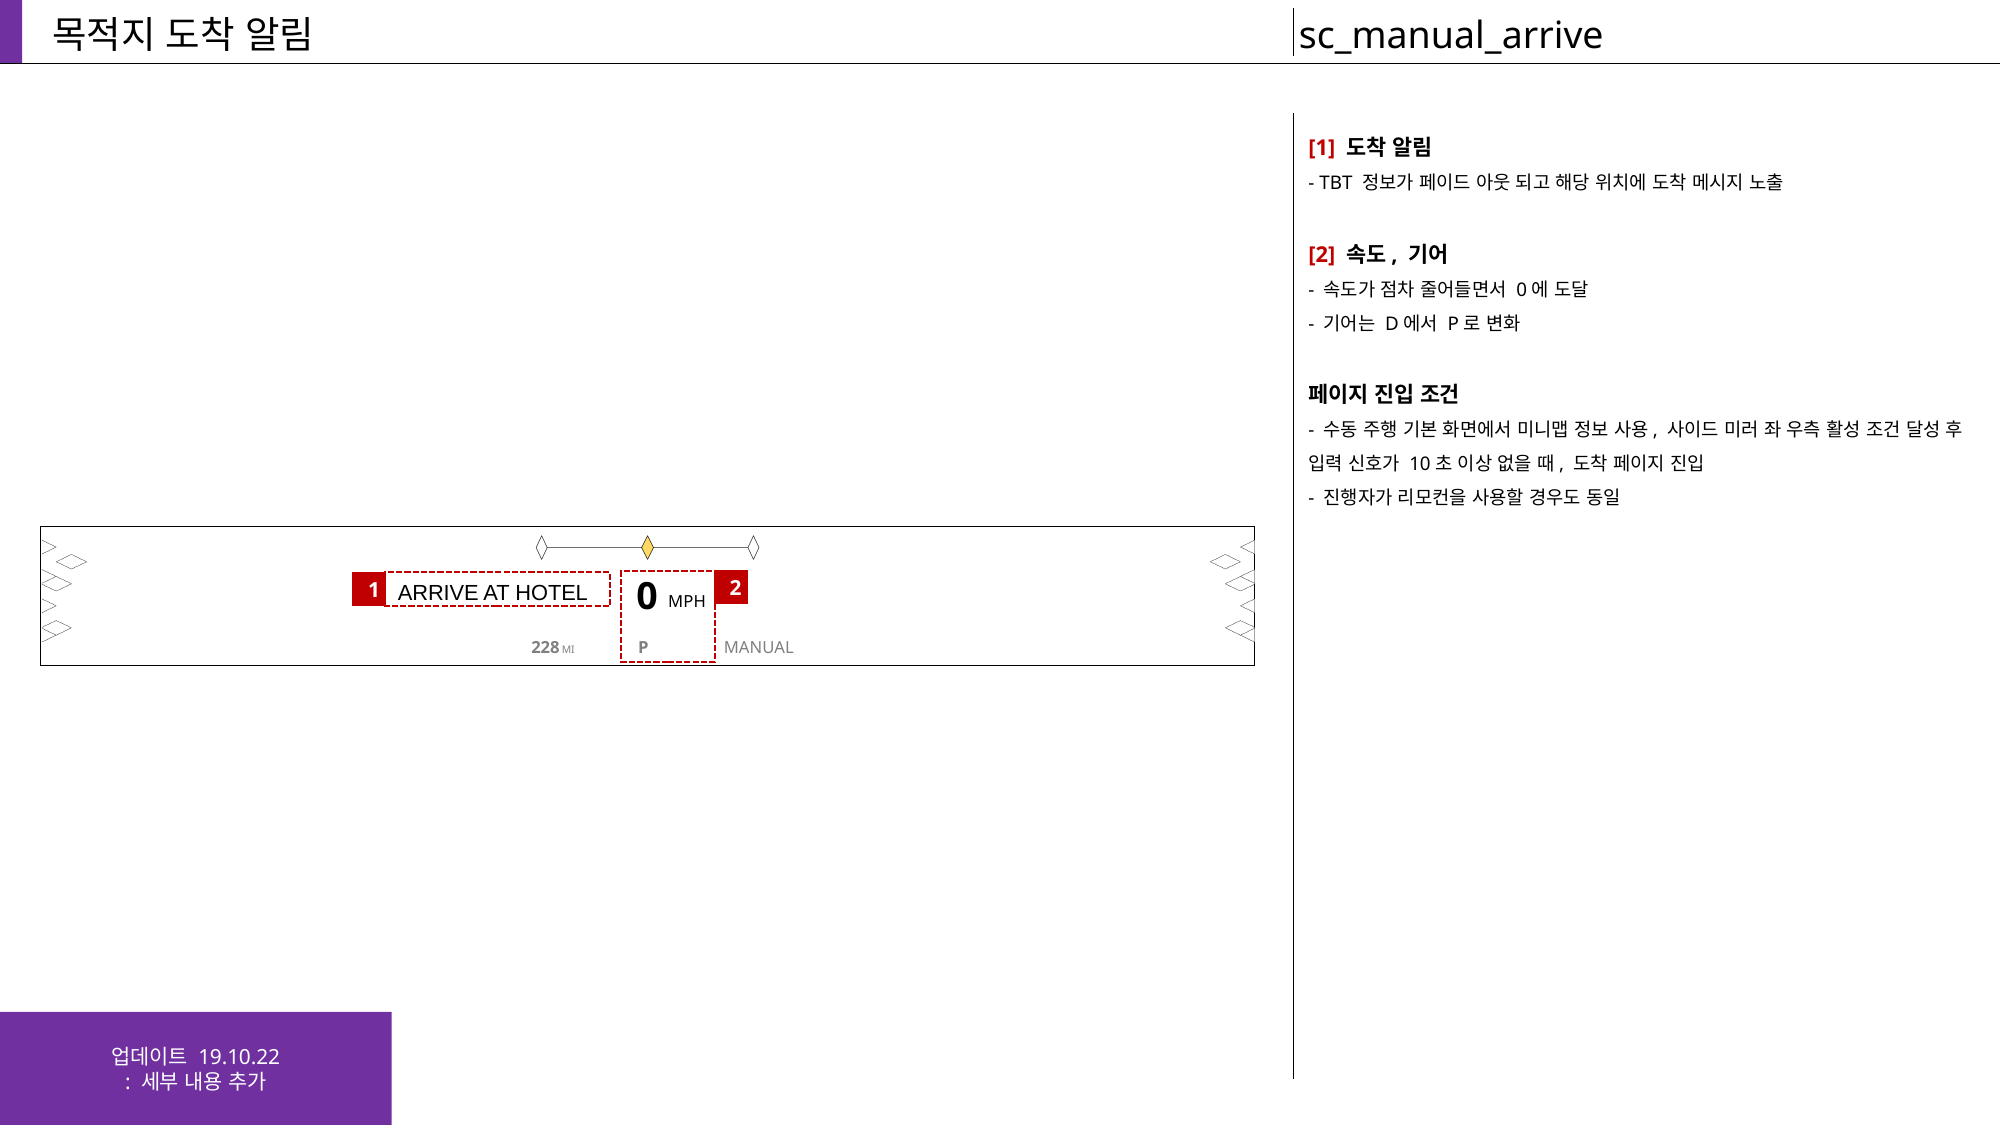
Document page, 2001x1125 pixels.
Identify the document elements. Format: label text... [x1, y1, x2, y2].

picture [40, 526, 1255, 666]
text_box 업데이트 19.10.22 : 세부 내용 추가 [0, 1011, 393, 1125]
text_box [621, 564, 722, 626]
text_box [535, 535, 760, 560]
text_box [0, 0, 2000, 64]
text_box [1] 도착 알림 - TBT 정보가 페이드 아웃 되고 해당 위치에 도착 메시지 노출 [2] 속도, 기어 - 속도가 점차 줄어들면서 0에 도달 - 기어는 D에서 P로 변화 페이지 진입 조건 - 수동 주행 기본 화면에서 미니맵 정보 사용, 사이드 미러 좌 우측 활성 조건 달성 후 입력 신호가 10초 이상 없을 때, 도착 페이지 진입 - 진행자가 리모컨을 사용할 경우도 동일 [1294, 112, 2000, 516]
